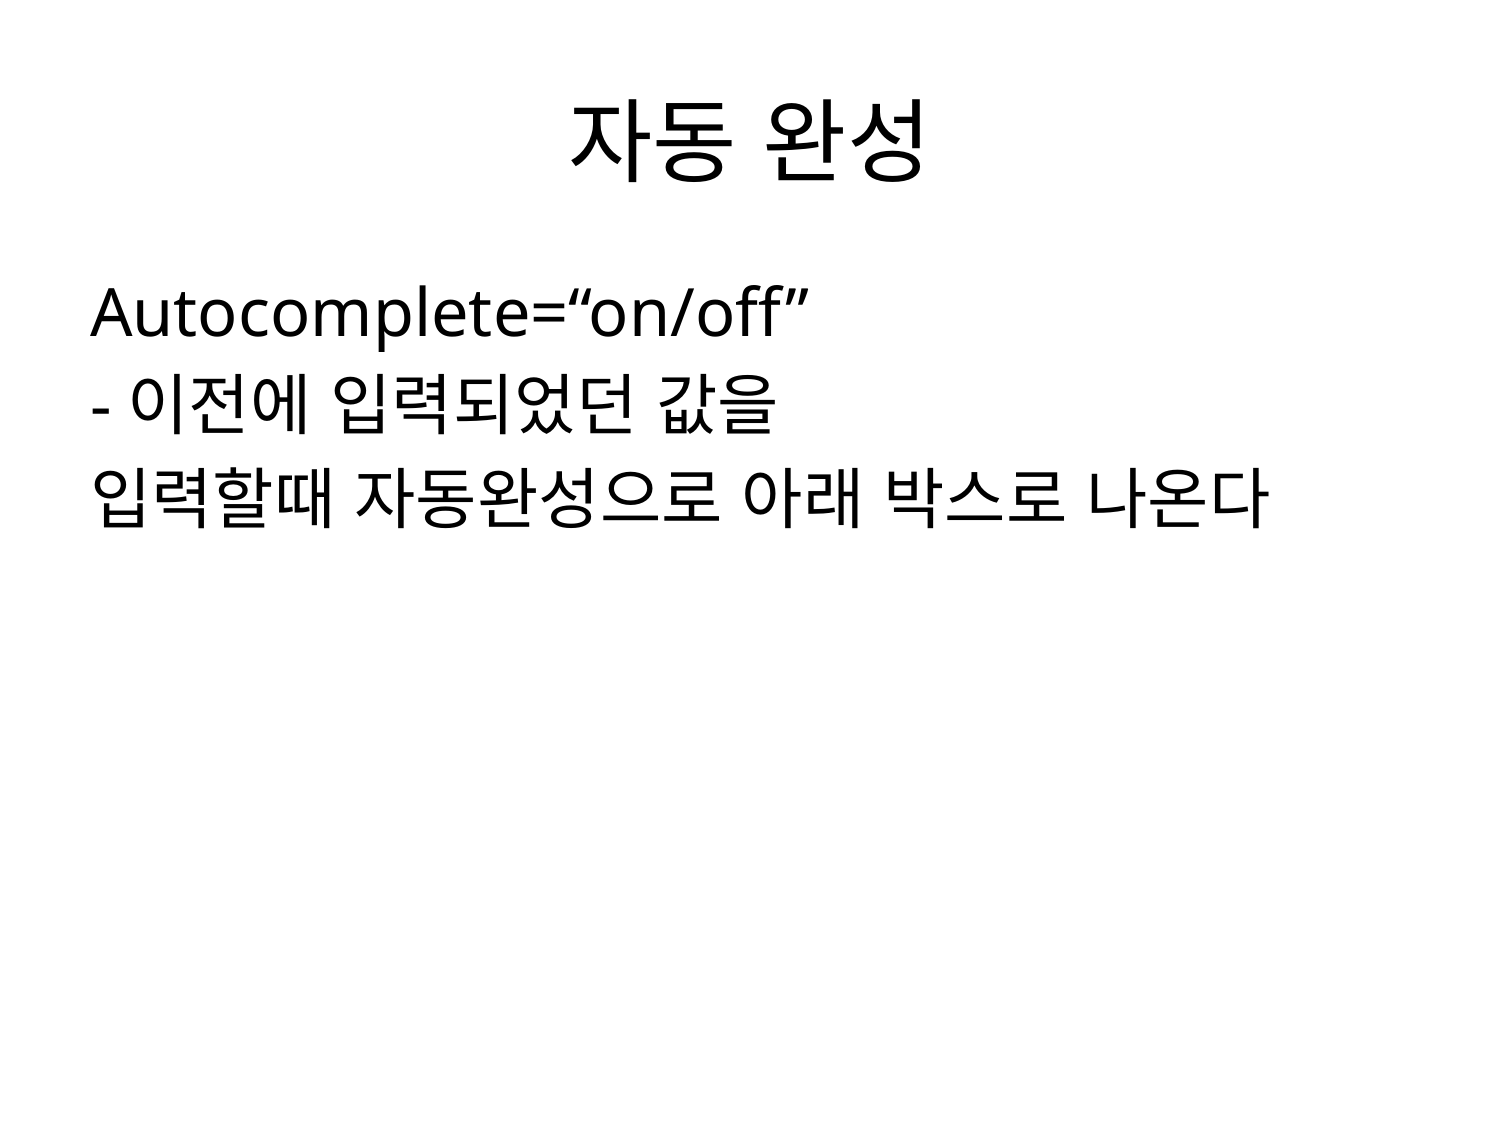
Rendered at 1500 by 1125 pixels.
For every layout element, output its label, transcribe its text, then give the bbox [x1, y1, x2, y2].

list Autocomplete=“on/off” -이전에 입력되었던 값을 입력할때 자동완성으로 아래 박스로 나온다 [75, 262, 1425, 1005]
title 자동 완성 [75, 45, 1425, 233]
